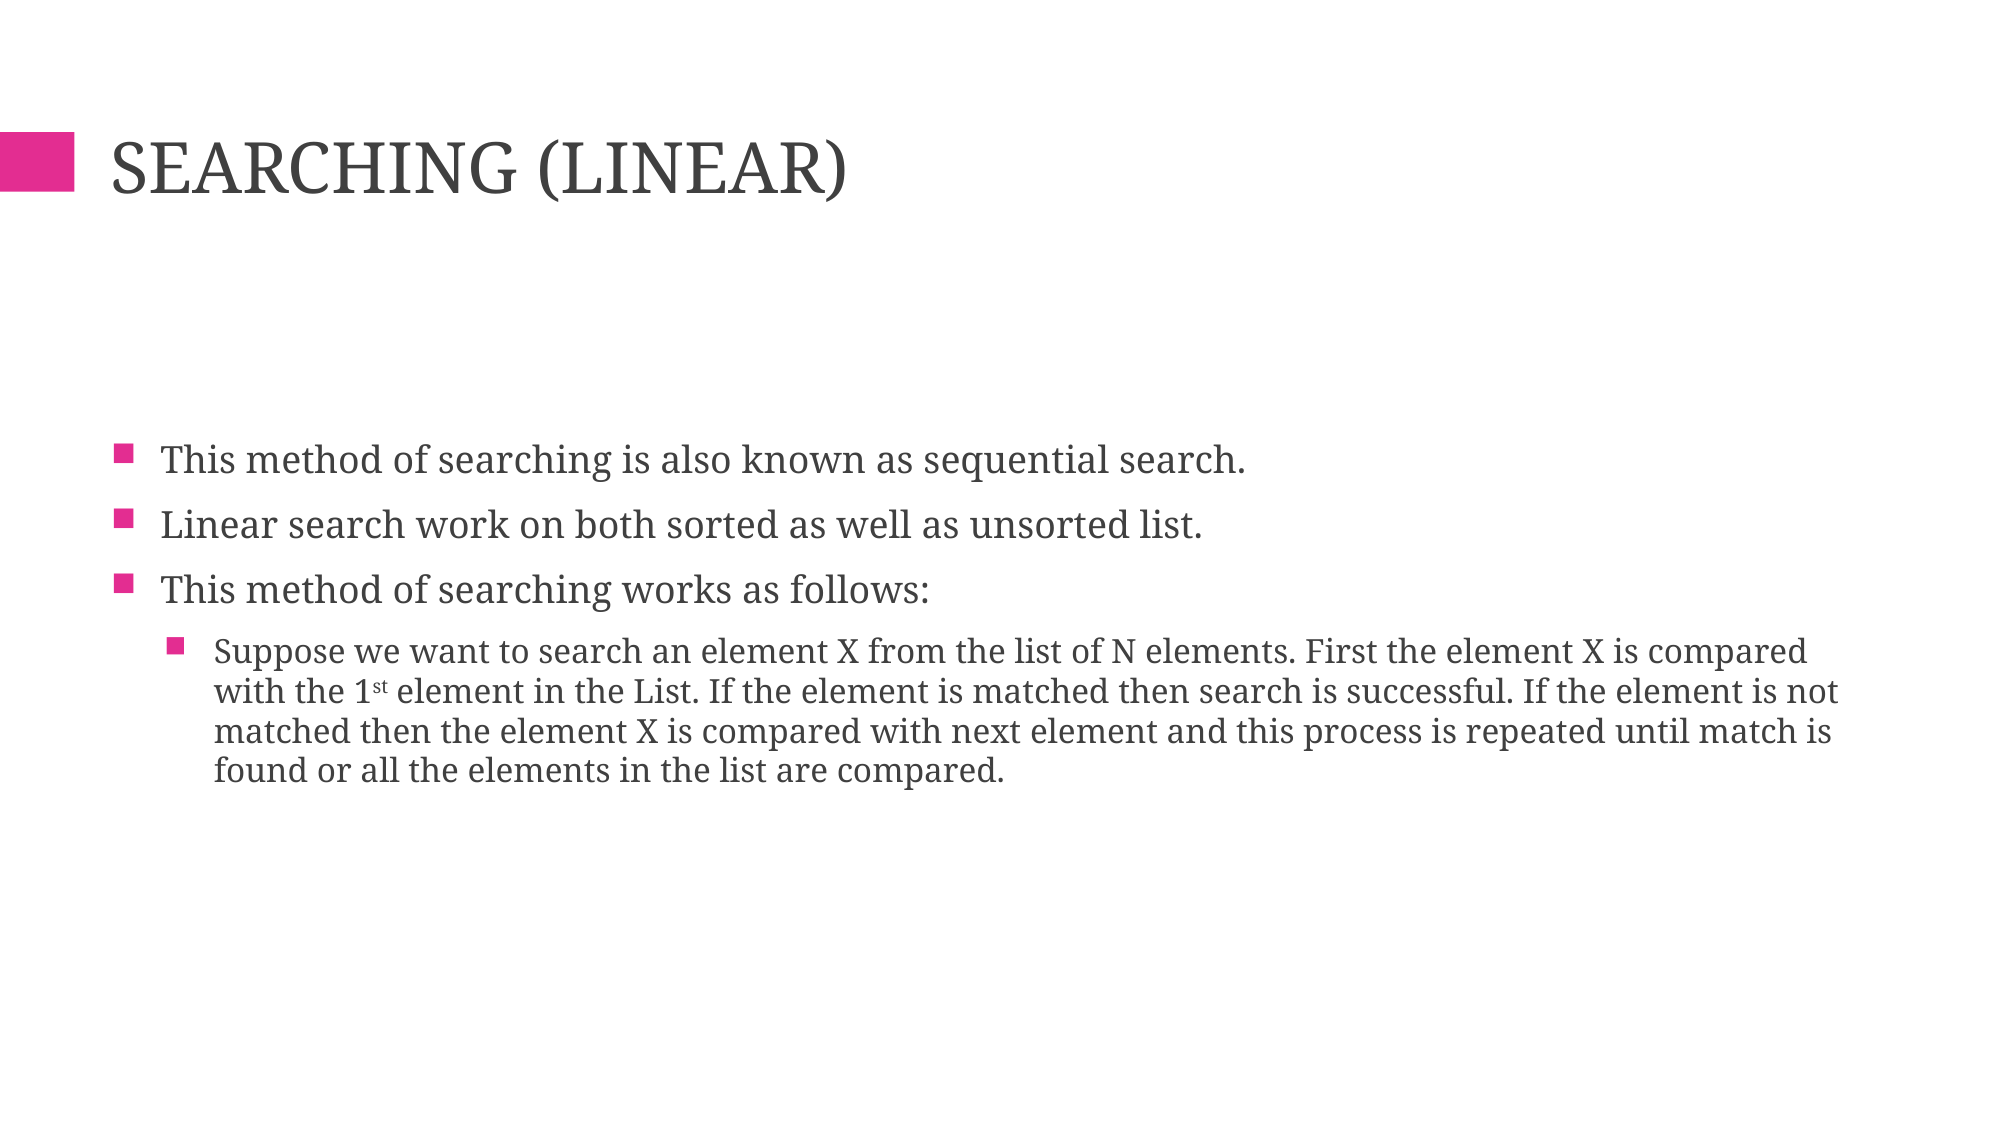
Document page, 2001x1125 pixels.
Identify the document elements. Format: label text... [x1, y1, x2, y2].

list This method of searching is also known as sequential search. Linear search work on both sorted as well as unsorted list. This method of searching works as follows: Suppose we want to search an element X from the list of N elements. First the element X is compared with the 1st element in the List. If the element is matched then search is successful. If the element is not matched then the element X is compared with next element and this process is repeated until match is found or all the elements in the list are compared. [95, 310, 1905, 981]
title SEARCHING (LINEAR) [95, 115, 1905, 237]
